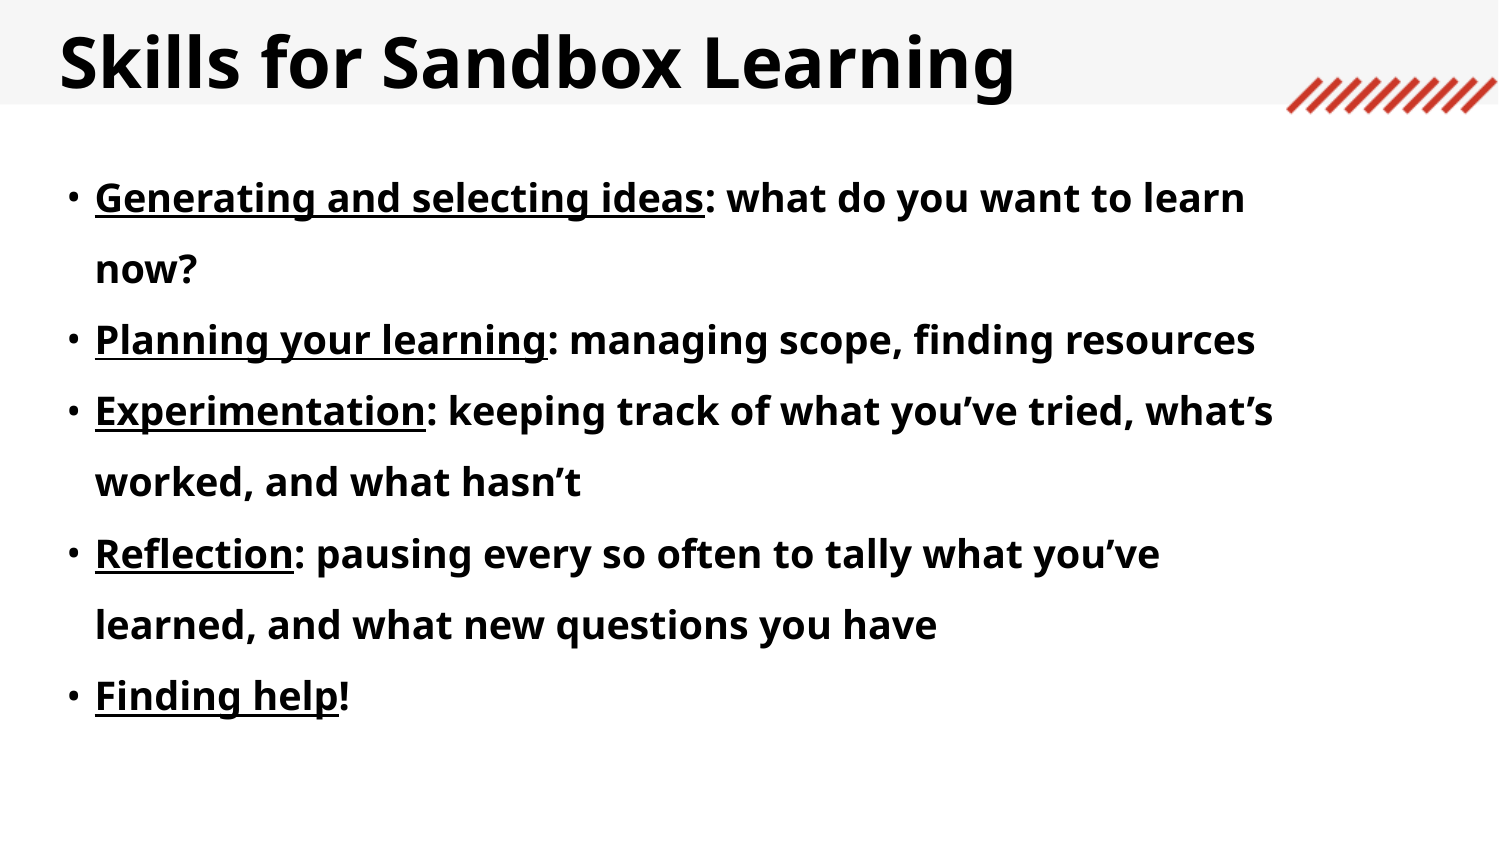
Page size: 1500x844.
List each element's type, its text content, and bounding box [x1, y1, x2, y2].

text_box Generating and selecting ideas: what do you want to learn now? Planning your learning: managing scope, finding resources Experimentation: keeping track of what you’ve tried, what’s worked, and what hasn’t Reflection: pausing every so often to tally what you’ve learned, and what new questions you have Finding help! [62, 145, 1316, 649]
picture [0, 0, 1499, 843]
text_box Skills for Sandbox Learning [56, 14, 1343, 111]
